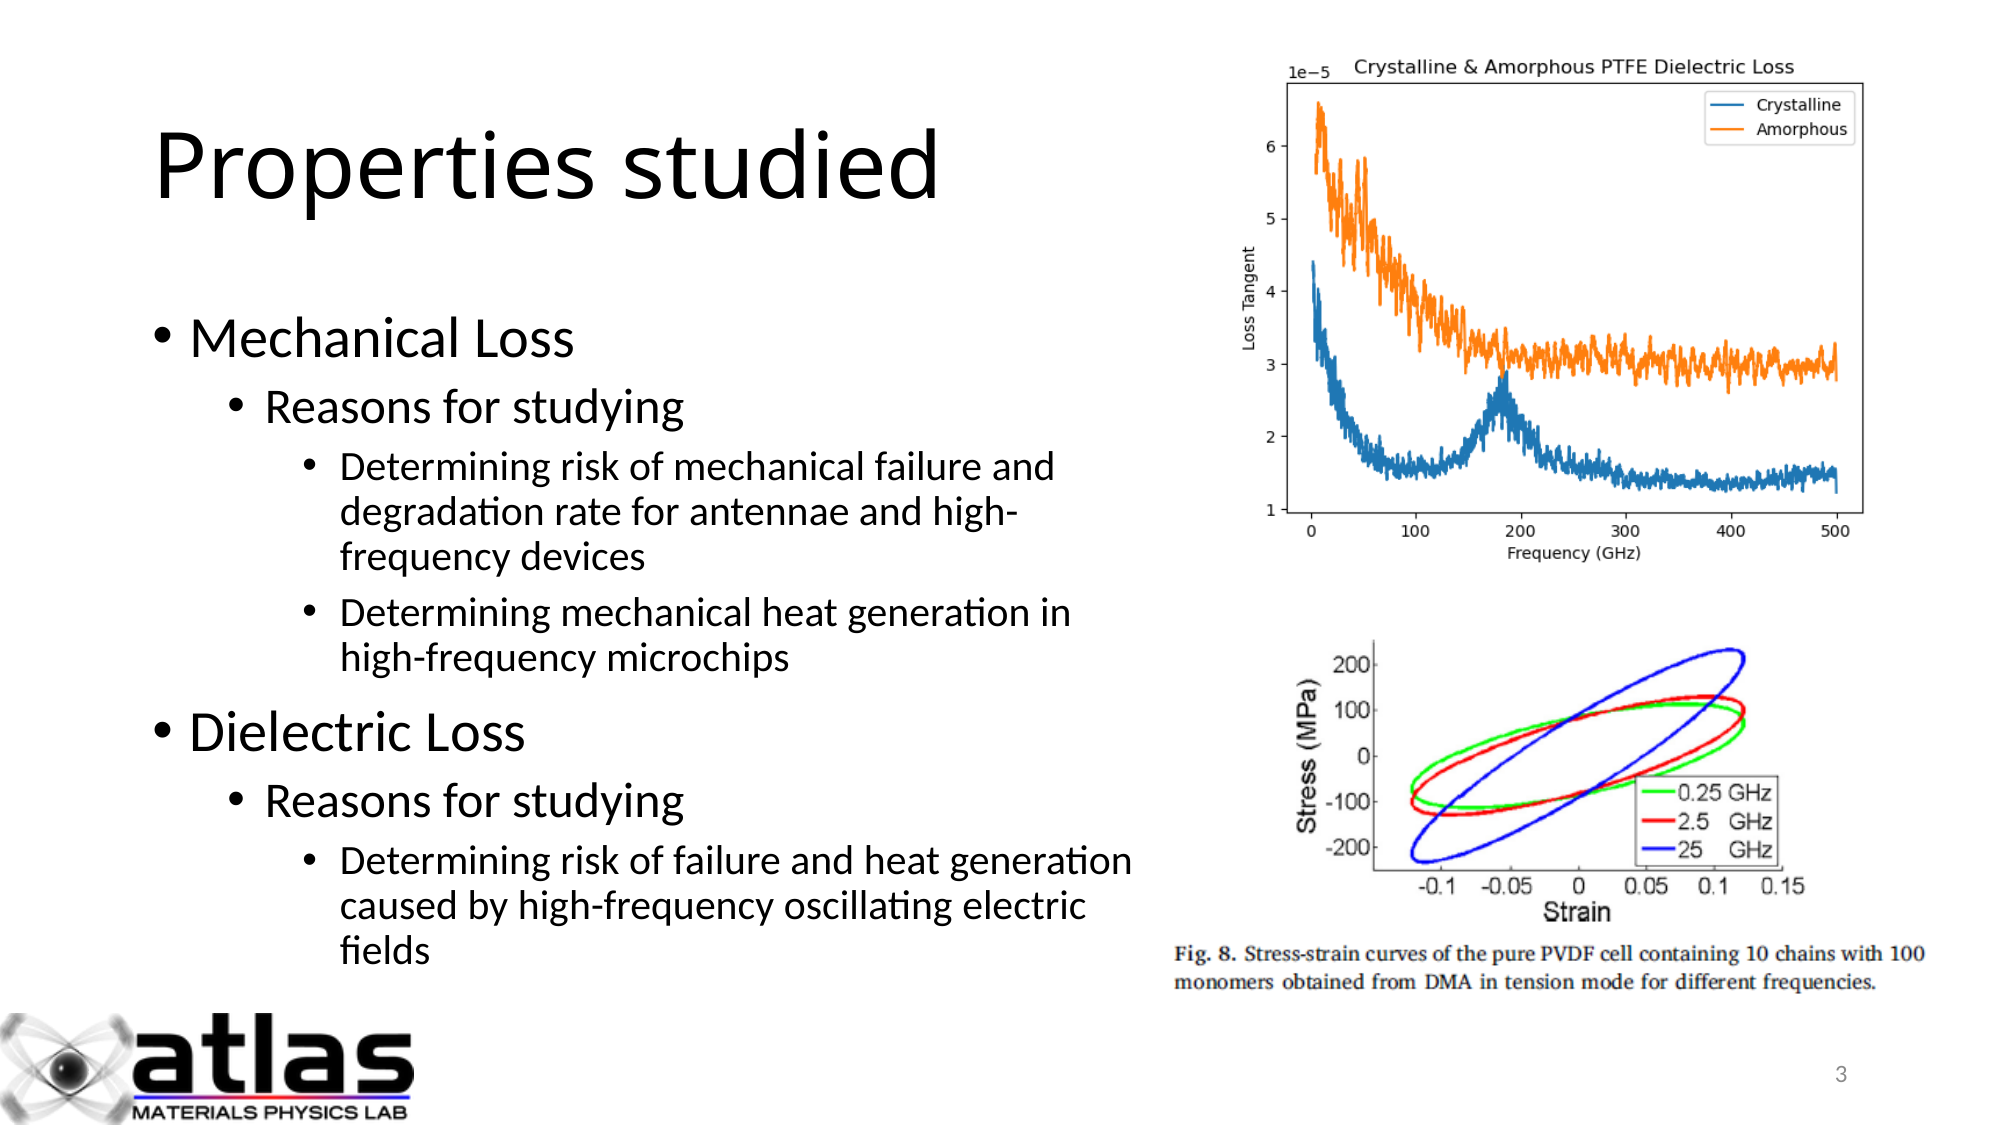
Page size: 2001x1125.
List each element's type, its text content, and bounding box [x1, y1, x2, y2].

picture [0, 1013, 415, 1125]
title Properties studied [137, 59, 1231, 278]
slide_number 3 [1412, 1042, 1863, 1103]
picture [1231, 48, 1874, 574]
picture [1173, 618, 1932, 998]
list Mechanical Loss Reasons for studying Determining risk of mechanical failure and degradation rate for antennae and high-frequency devices Determining mechanical heat generation in high-frequency microchips Dielectric Loss Reasons for studying Determining risk of failure and heat generation caused by high-frequency oscillating electric fields [137, 299, 1174, 1022]
